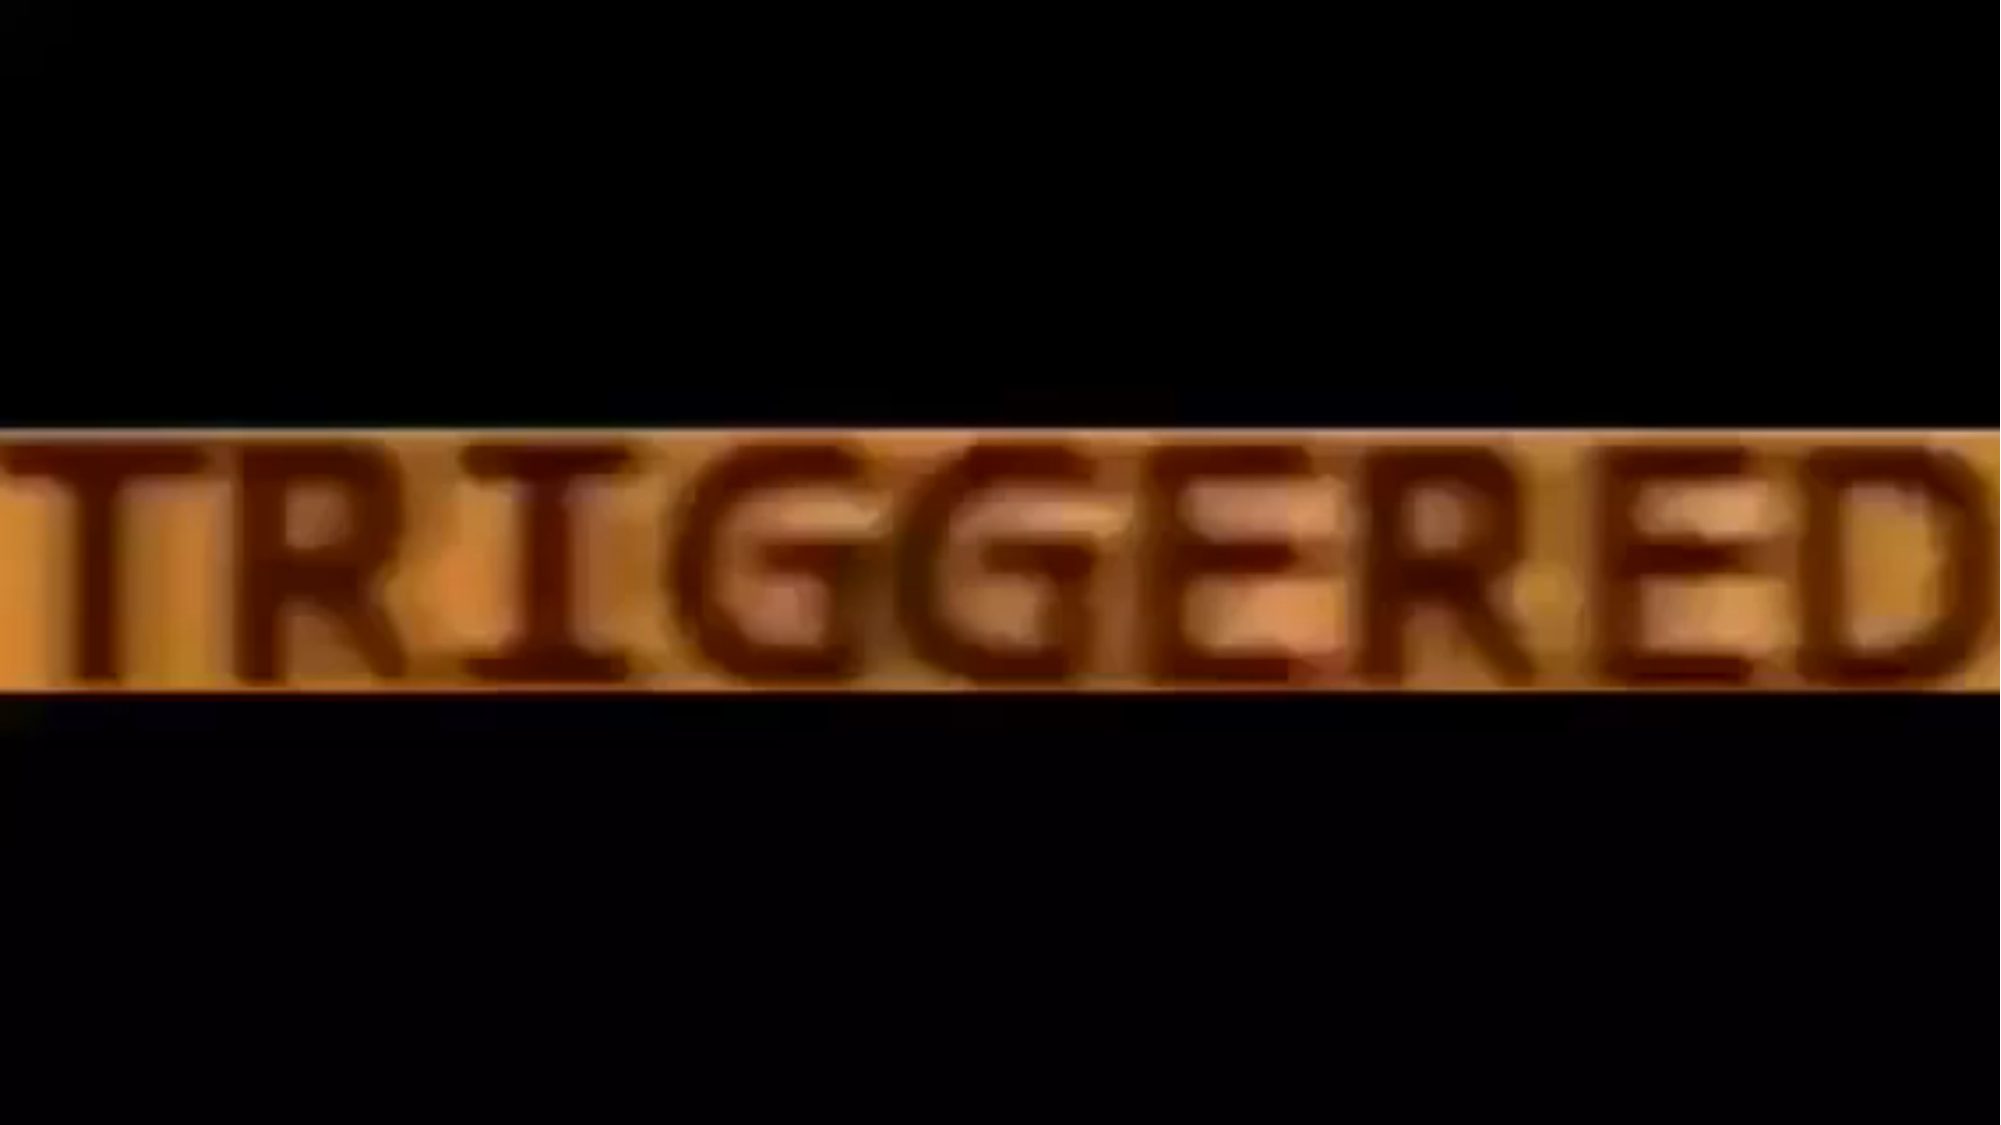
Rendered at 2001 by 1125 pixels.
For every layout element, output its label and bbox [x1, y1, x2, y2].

text_box [0, 0, 2000, 1125]
